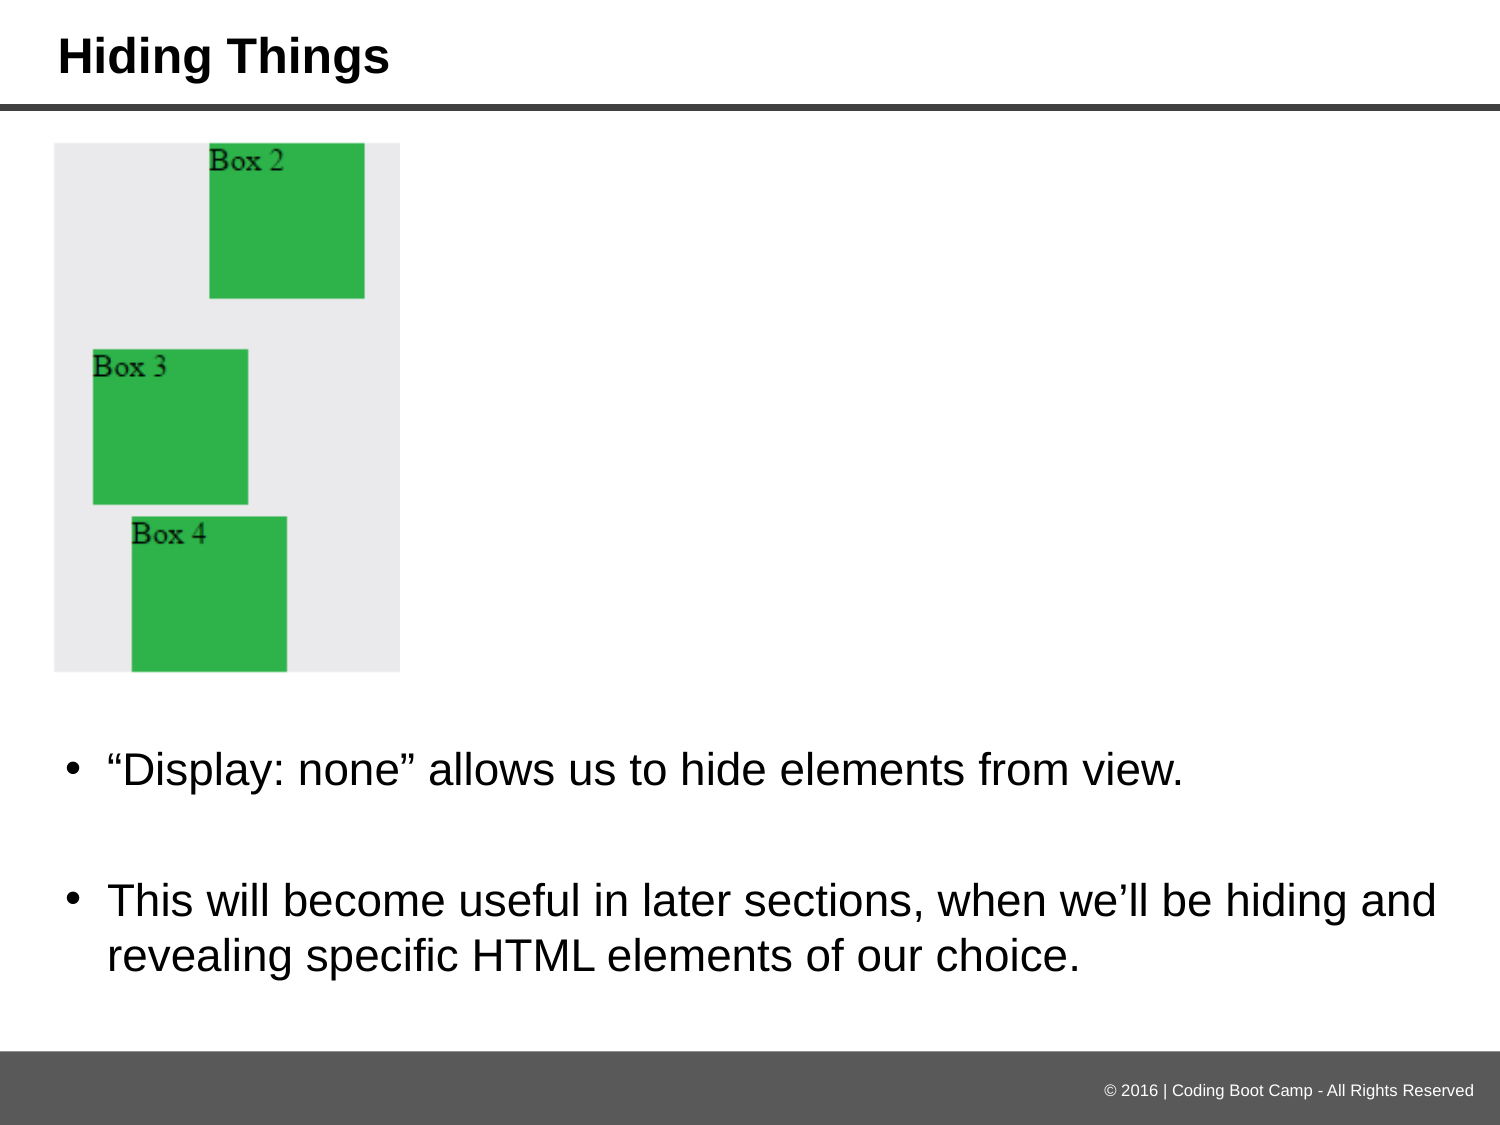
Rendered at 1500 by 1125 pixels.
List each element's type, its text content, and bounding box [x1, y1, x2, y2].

text_box Hiding Things [49, 16, 1188, 91]
picture [44, 130, 401, 688]
text_box “Display: none” allows us to hide elements from view. This will become useful in later sections, when we’ll be hiding and revealing specific HTML elements of our choice. [49, 724, 1463, 996]
